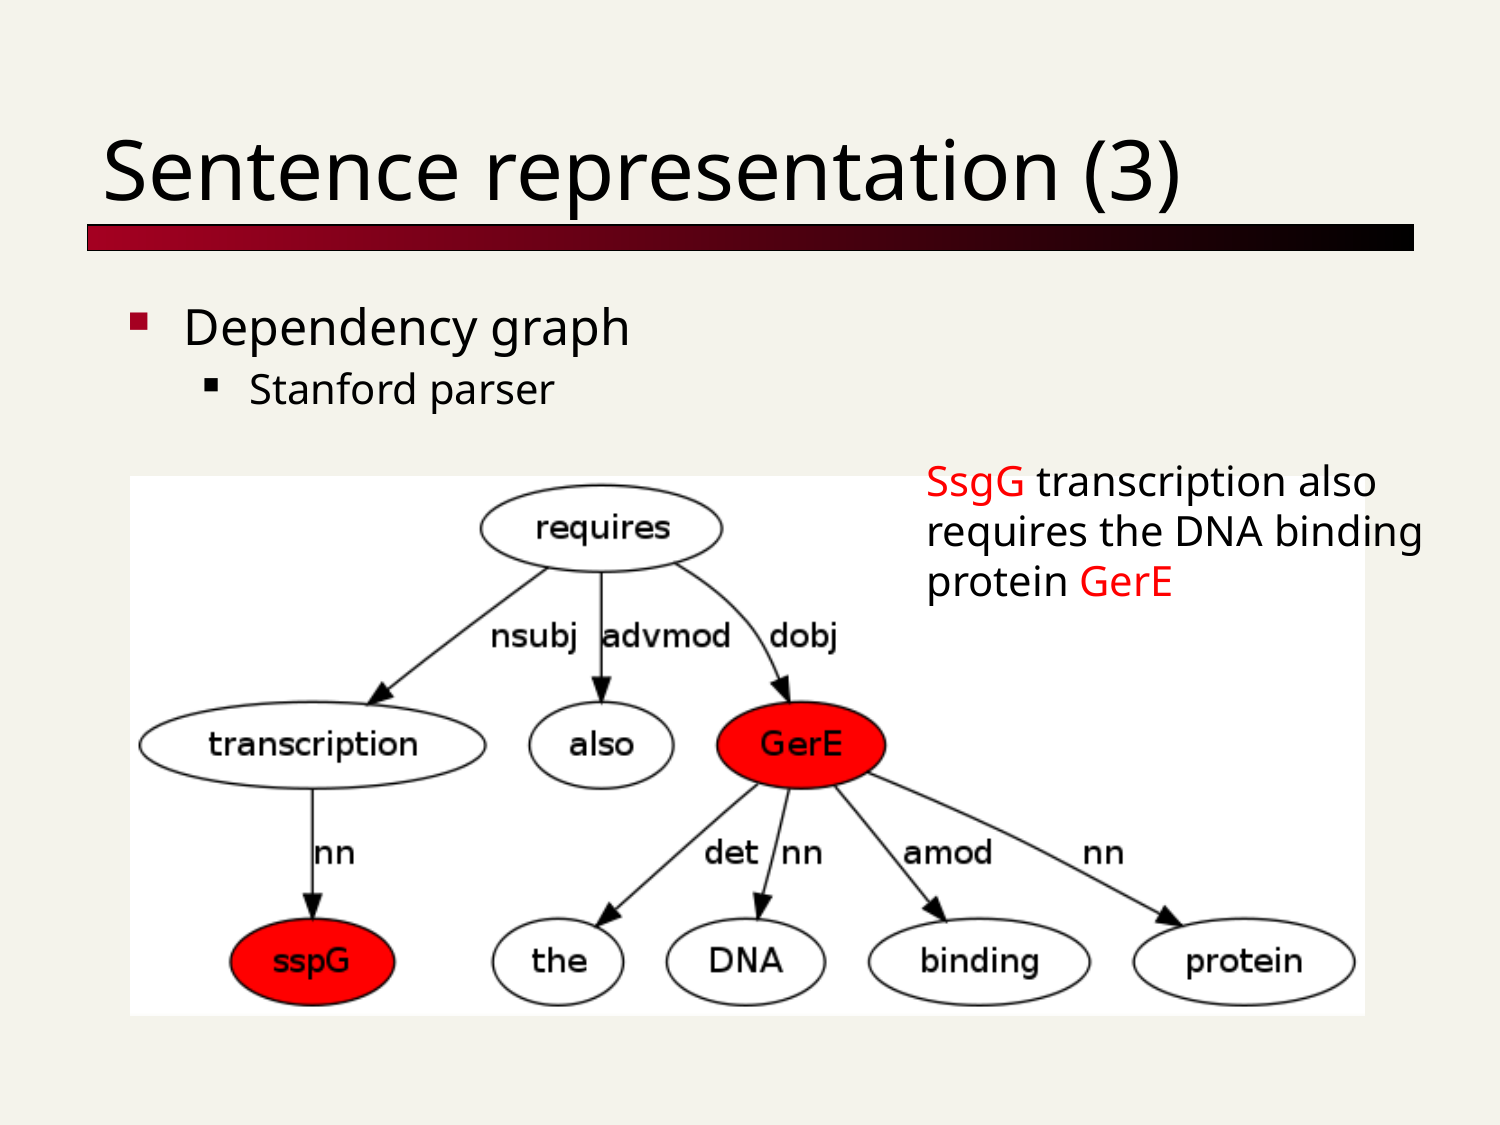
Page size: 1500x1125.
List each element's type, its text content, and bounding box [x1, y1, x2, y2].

list Dependency graph Stanford parser [112, 287, 1388, 1088]
text_box SsgG transcription also requires the DNA binding protein GerE [911, 447, 1456, 612]
picture [129, 476, 1365, 1017]
title Sentence representation (3) [87, 62, 1413, 225]
